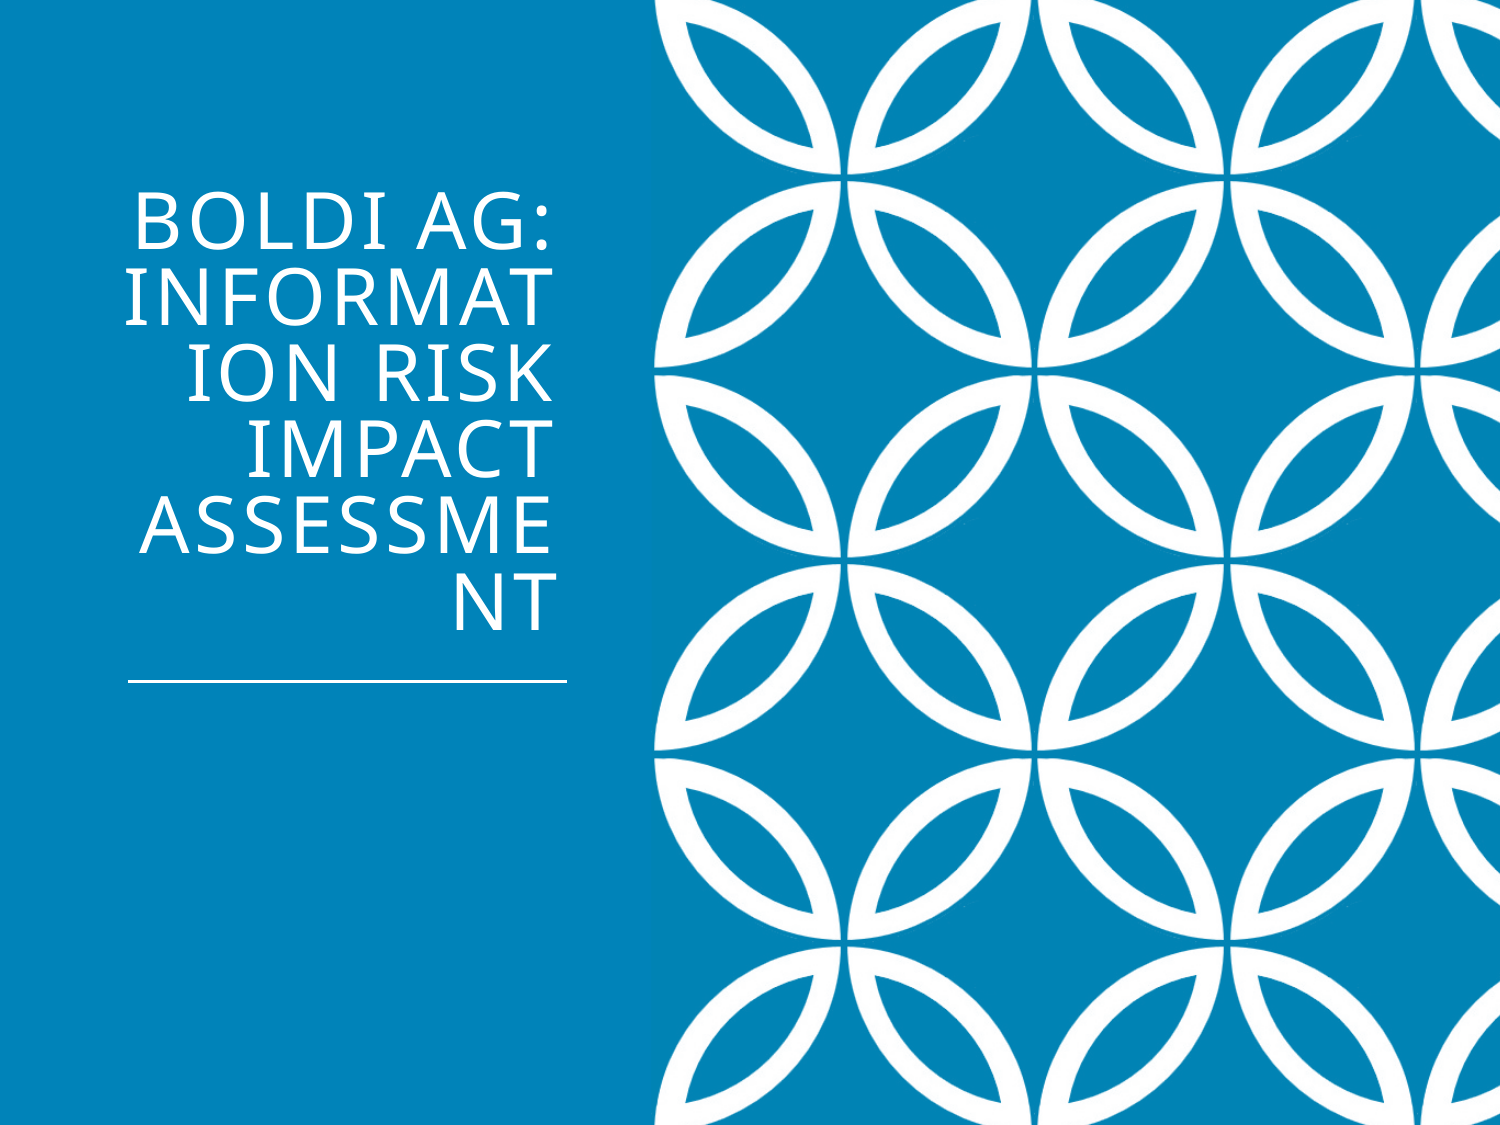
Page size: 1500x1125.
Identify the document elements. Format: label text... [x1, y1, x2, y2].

text_box [0, 0, 650, 1125]
title Boldi AG: Information Risk Impact Assessment [78, 104, 573, 653]
text_box [650, 0, 1500, 1125]
